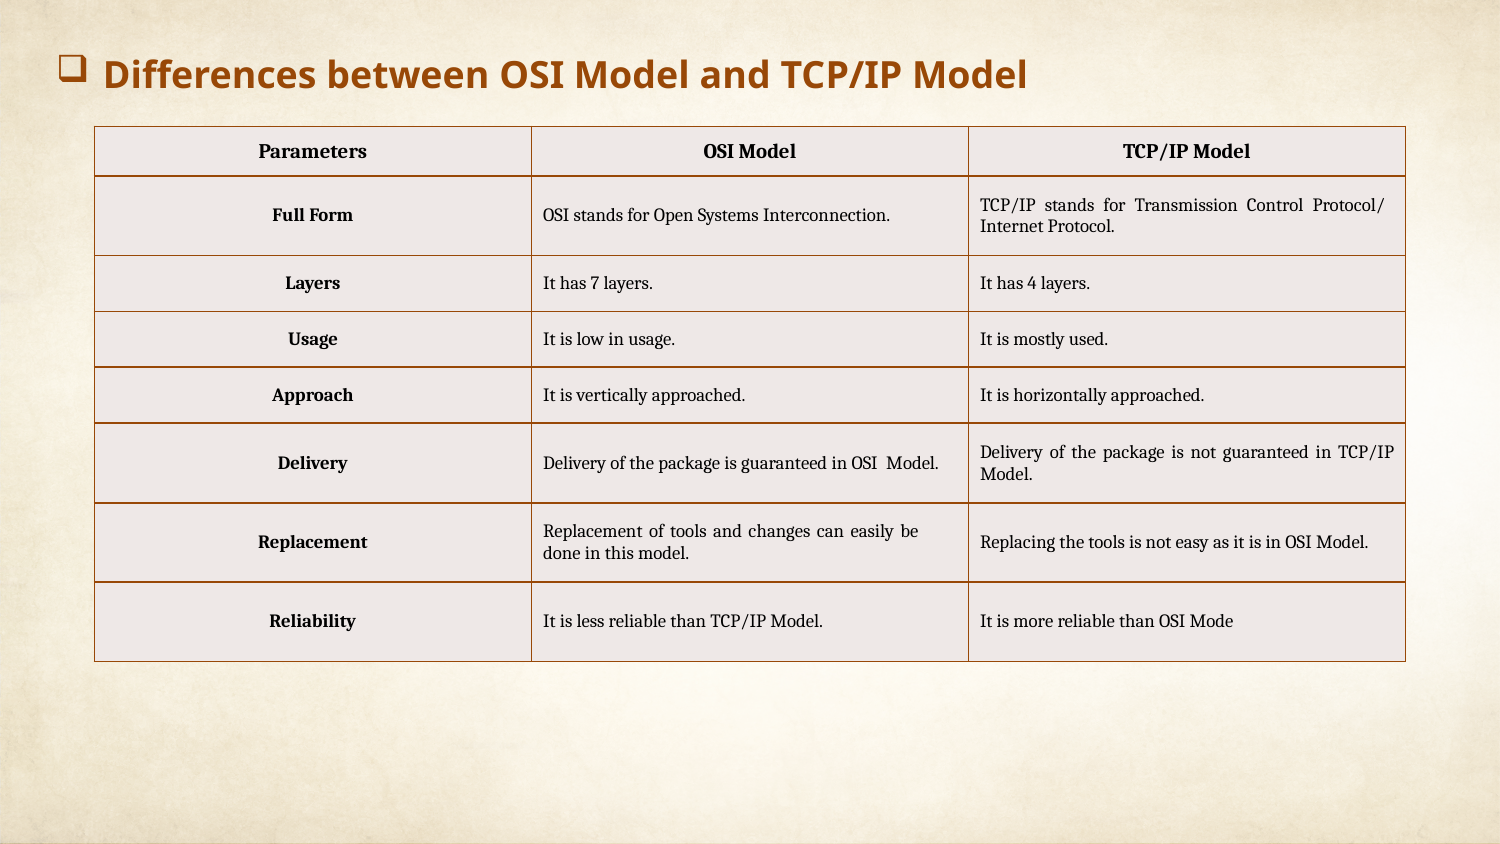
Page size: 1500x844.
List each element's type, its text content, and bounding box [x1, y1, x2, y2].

table_cell Reliability [95, 583, 531, 661]
table_cell It is mostly used. [969, 312, 1405, 366]
table_cell Delivery [95, 424, 531, 502]
table_cell Approach [95, 368, 531, 422]
table_cell It is less reliable than TCP/IP Model. [532, 583, 968, 661]
table_cell It is more reliable than OSI Mode [969, 583, 1405, 661]
table_cell Replacement [95, 504, 531, 581]
text_box Differences between OSI Model and TCP/IP Model [41, 43, 1127, 104]
table_cell Usage [95, 312, 531, 366]
table_cell Layers [95, 256, 531, 311]
table_cell Replacing the tools is not easy as it is in OSI Model. [969, 504, 1405, 581]
table_header Parameters [95, 127, 531, 175]
table_cell It is low in usage. [532, 312, 968, 366]
table_cell OSI stands for Open Systems Interconnection. [532, 177, 968, 255]
table_cell Delivery of the package is not guaranteed in TCP/IP Model. [969, 424, 1405, 502]
table_cell Delivery of the package is guaranteed in OSI Model. [532, 424, 968, 502]
table_cell It is horizontally approached. [969, 368, 1405, 422]
table_cell It has 7 layers. [532, 256, 968, 311]
table_cell TCP/IP stands for Transmission Control Protocol/ Internet Protocol. [969, 177, 1405, 255]
table_cell It has 4 layers. [969, 256, 1405, 311]
table_cell It is vertically approached. [532, 368, 968, 422]
table_cell Replacement of tools and changes can easily be done in this model. [532, 504, 968, 581]
table_header TCP/IP Model [969, 127, 1405, 175]
table_header OSI Model [532, 127, 968, 175]
table_cell Full Form [95, 177, 531, 255]
